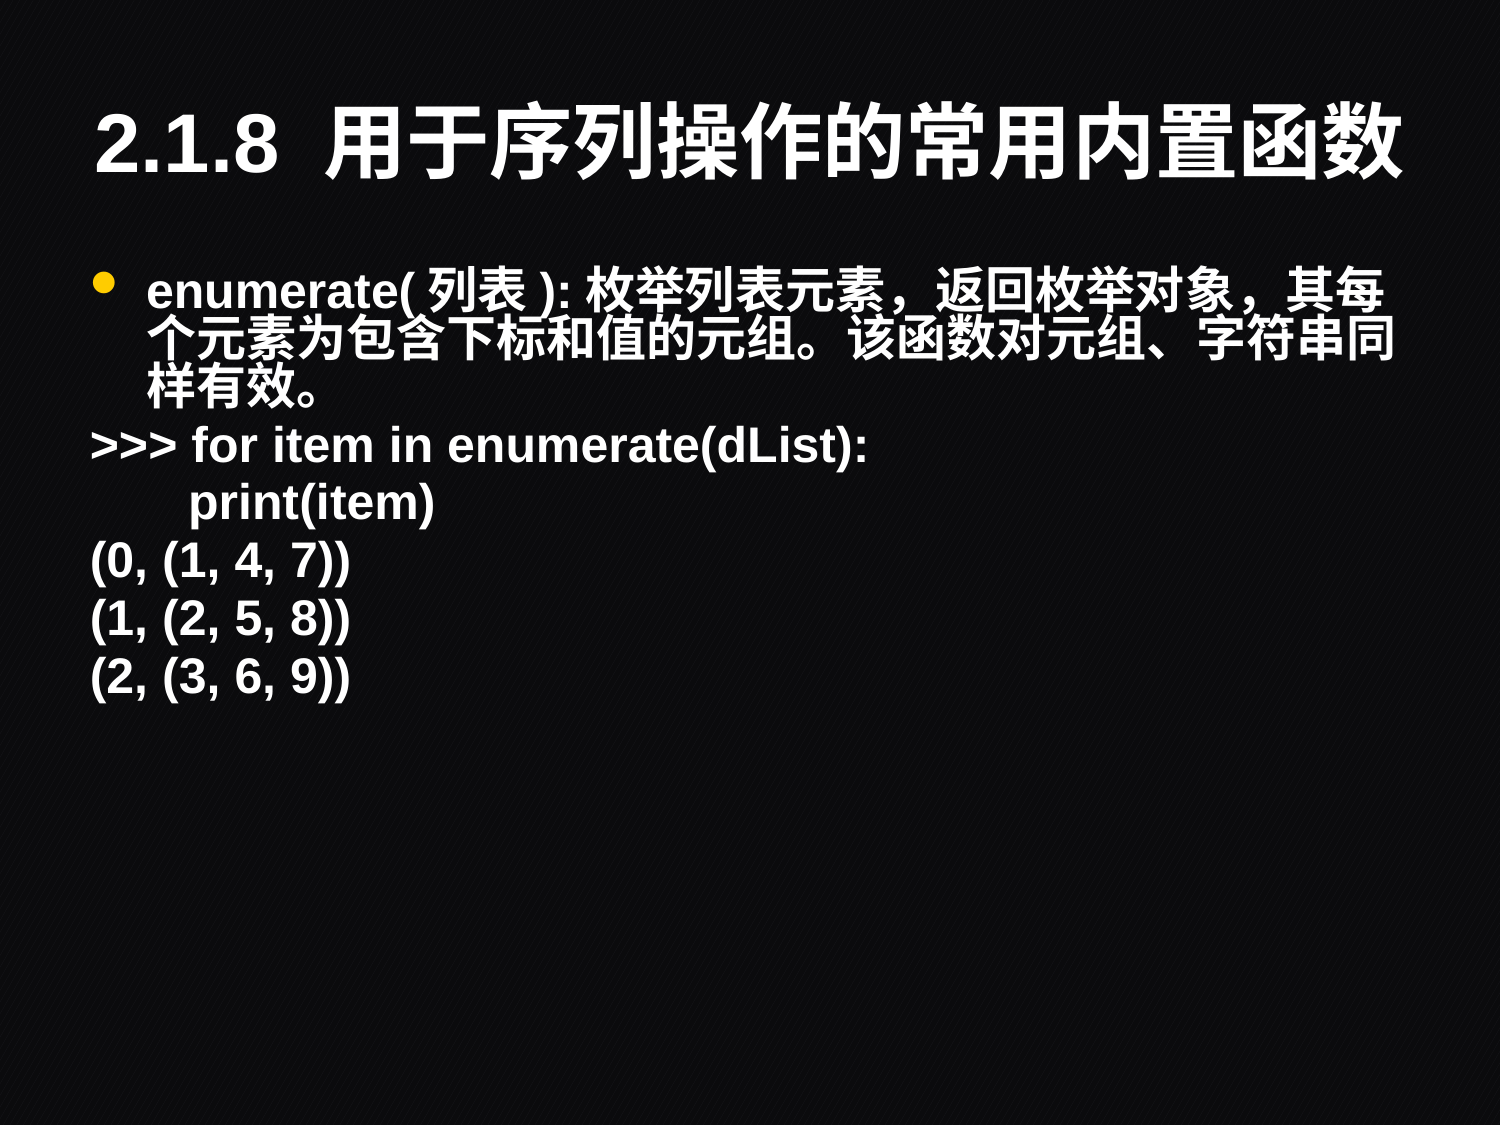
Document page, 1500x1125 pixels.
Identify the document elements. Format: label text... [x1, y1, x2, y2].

list enumerate(列表):枚举列表元素，返回枚举对象，其每个元素为包含下标和值的元组。该函数对元组、字符串同样有效。 >>> for item in enumerate(dList): print(item) (0, (1, 4, 7)) (1, (2, 5, 8)) (2, (3, 6, 9)) [74, 262, 1426, 1024]
title 2.1.8 用于序列操作的常用内置函数 [74, 45, 1426, 233]
